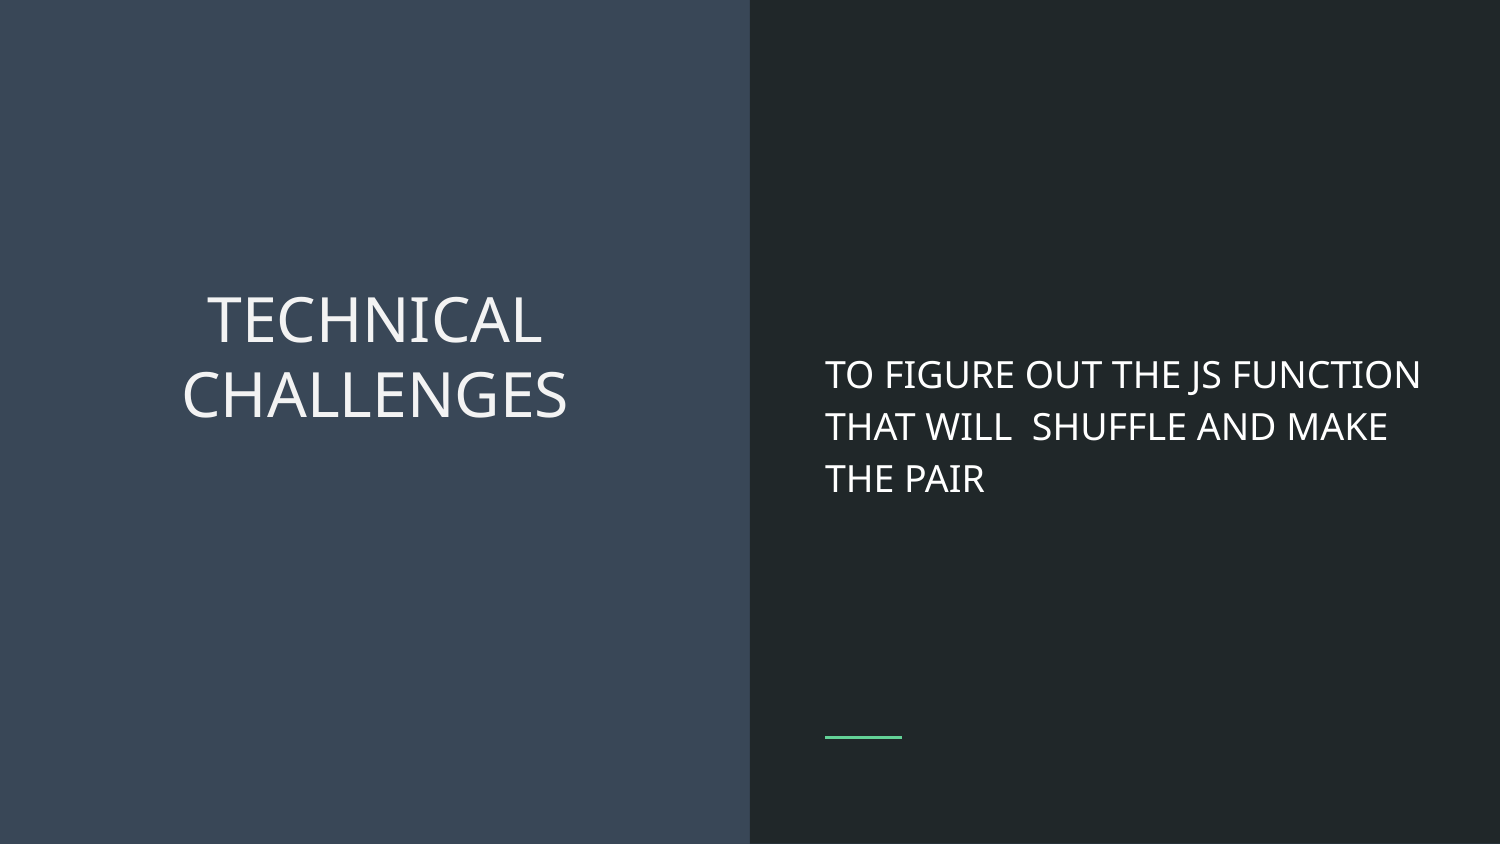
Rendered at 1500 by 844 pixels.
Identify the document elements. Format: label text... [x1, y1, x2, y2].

title TECHNICAL CHALLENGES [43, 197, 708, 446]
list TO FIGURE OUT THE JS FUNCTION THAT WILL SHUFFLE AND MAKE THE PAIR [810, 118, 1440, 725]
